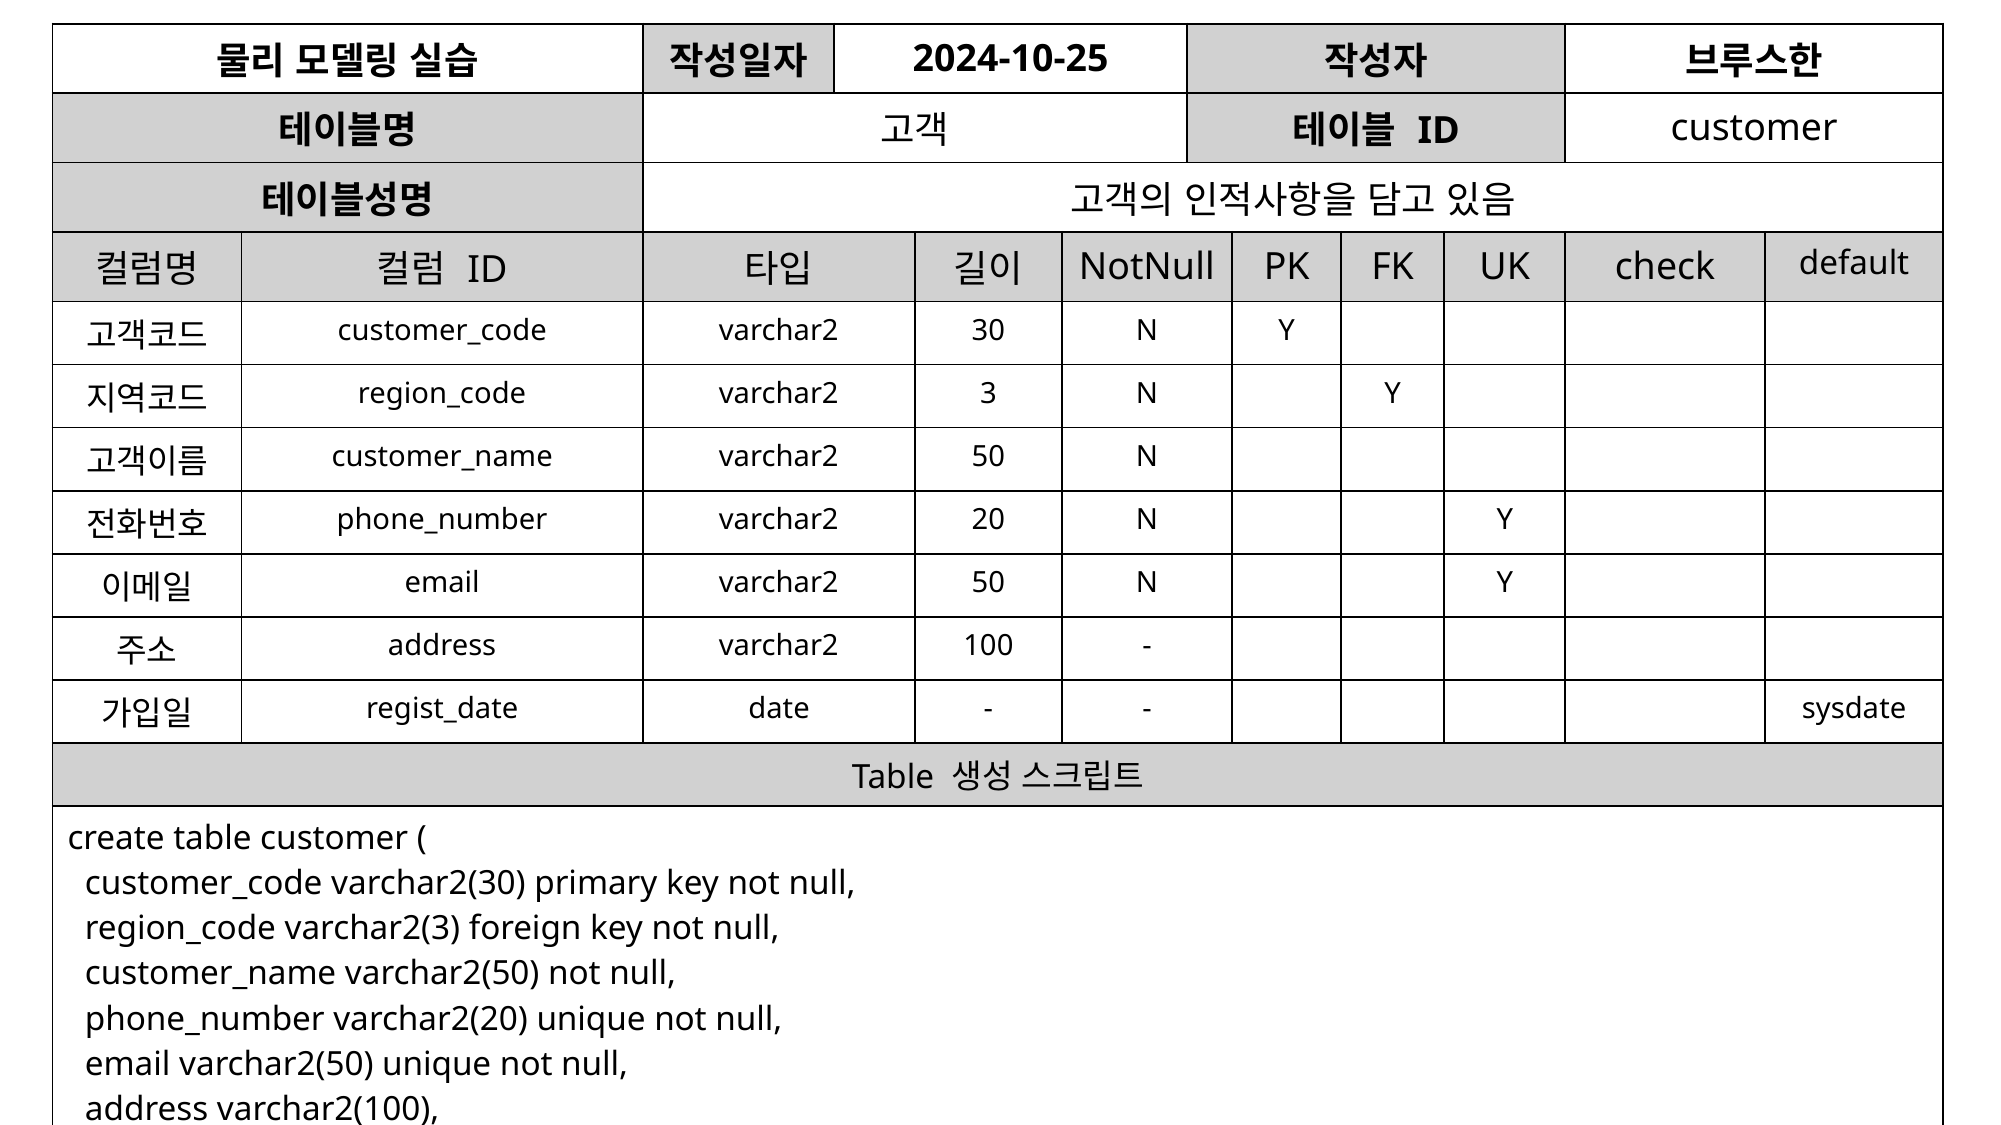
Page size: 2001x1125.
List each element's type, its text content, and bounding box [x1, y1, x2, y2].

table_cell [1342, 681, 1443, 742]
table_cell check [1566, 233, 1764, 301]
table_cell region_code [242, 365, 642, 427]
table_cell 100 [916, 618, 1061, 679]
table_cell N [1063, 365, 1231, 427]
table_cell [1766, 492, 1942, 553]
table_cell [1342, 618, 1443, 679]
table_cell FK [1342, 233, 1443, 301]
table_cell N [1063, 492, 1231, 553]
table_cell 이메일 [53, 555, 241, 616]
table_cell [1766, 555, 1942, 616]
table_cell 20 [916, 492, 1061, 553]
table_cell 전화번호 [53, 492, 241, 553]
table_cell Y [1342, 365, 1443, 427]
table_cell [1233, 555, 1340, 616]
table_cell N [1063, 428, 1231, 490]
table_cell 50 [916, 555, 1061, 616]
table_cell 테이블 ID [1188, 94, 1564, 162]
table_cell 3 [916, 365, 1061, 427]
table_header 브루스한 [1566, 25, 1942, 92]
table_cell - [1063, 618, 1231, 679]
table_cell 고객이름 [53, 428, 241, 490]
table_cell [1233, 365, 1340, 427]
table_cell customer_code [242, 302, 642, 364]
table_cell - [1063, 681, 1231, 742]
table_cell varchar2 [644, 555, 914, 616]
table_cell [1342, 428, 1443, 490]
table_header 2024-10-25 [835, 25, 1186, 92]
table_cell PK [1233, 233, 1340, 301]
table_cell customer_name [242, 428, 642, 490]
table_cell address [242, 618, 642, 679]
table_cell [1445, 428, 1564, 490]
table_cell varchar2 [644, 365, 914, 427]
table_cell [1766, 428, 1942, 490]
table_cell 고객의 인적사항을 담고 있음 [644, 163, 1942, 231]
table_cell [1445, 681, 1564, 742]
table_cell 가입일 [53, 681, 241, 742]
table_cell 길이 [916, 233, 1061, 301]
table_cell varchar2 [644, 302, 914, 364]
table_cell 고객코드 [53, 302, 241, 364]
table_cell sysdate [1766, 681, 1942, 742]
table_cell [1566, 365, 1764, 427]
table_cell UK [1445, 233, 1564, 301]
table_cell [1566, 302, 1764, 364]
table_cell varchar2 [644, 492, 914, 553]
table_cell 타입 [644, 233, 914, 301]
table_cell 컬럼 ID [242, 233, 642, 301]
table_cell phone_number [242, 492, 642, 553]
table_cell [1233, 428, 1340, 490]
table_cell 50 [916, 428, 1061, 490]
table_cell email [242, 555, 642, 616]
table_cell [1445, 365, 1564, 427]
table_header 작성자 [1188, 25, 1564, 92]
table_cell default [1766, 233, 1942, 301]
table_cell [1233, 618, 1340, 679]
table_cell create table customer ( customer_code varchar2(30) primary key not null, region_code varchar2(3) foreign key not null, customer_name varchar2(50) not null, phone_number varchar2(20) unique not null, email varchar2(50) unique not null, address varchar2(100), regist_date date default sysdate ); [53, 807, 1942, 1125]
table_cell Y [1445, 492, 1564, 553]
table_cell [1445, 618, 1564, 679]
table_cell 주소 [53, 618, 241, 679]
table_cell [1342, 302, 1443, 364]
table_cell [1566, 492, 1764, 553]
table_cell [1342, 555, 1443, 616]
table_cell [1766, 618, 1942, 679]
table_cell 테이블명 [53, 94, 642, 162]
table_cell [1566, 618, 1764, 679]
table_cell [1566, 428, 1764, 490]
table_cell 지역코드 [53, 365, 241, 427]
table_cell 30 [916, 302, 1061, 364]
table_cell [1445, 302, 1564, 364]
table_cell 테이블성명 [53, 163, 642, 231]
table_cell date [644, 681, 914, 742]
table_cell varchar2 [644, 428, 914, 490]
table_header 작성일자 [644, 25, 833, 92]
table_cell Table 생성 스크립트 [53, 744, 1942, 805]
table_cell N [1063, 555, 1231, 616]
table_cell 고객 [644, 94, 1186, 162]
table_cell [1342, 492, 1443, 553]
table_cell - [916, 681, 1061, 742]
table_cell [1233, 681, 1340, 742]
table_cell [1566, 555, 1764, 616]
table_cell NotNull [1063, 233, 1231, 301]
table_cell [1233, 492, 1340, 553]
table_cell Y [1233, 302, 1340, 364]
table_cell customer [1566, 94, 1942, 162]
table_cell [1766, 302, 1942, 364]
table_cell Y [1445, 555, 1564, 616]
table_header 물리 모델링 실습 [53, 25, 642, 92]
table_cell varchar2 [644, 618, 914, 679]
table_cell regist_date [242, 681, 642, 742]
table_cell N [1063, 302, 1231, 364]
table_cell [1566, 681, 1764, 742]
table_cell [1766, 365, 1942, 427]
table_cell 컬럼명 [53, 233, 241, 301]
